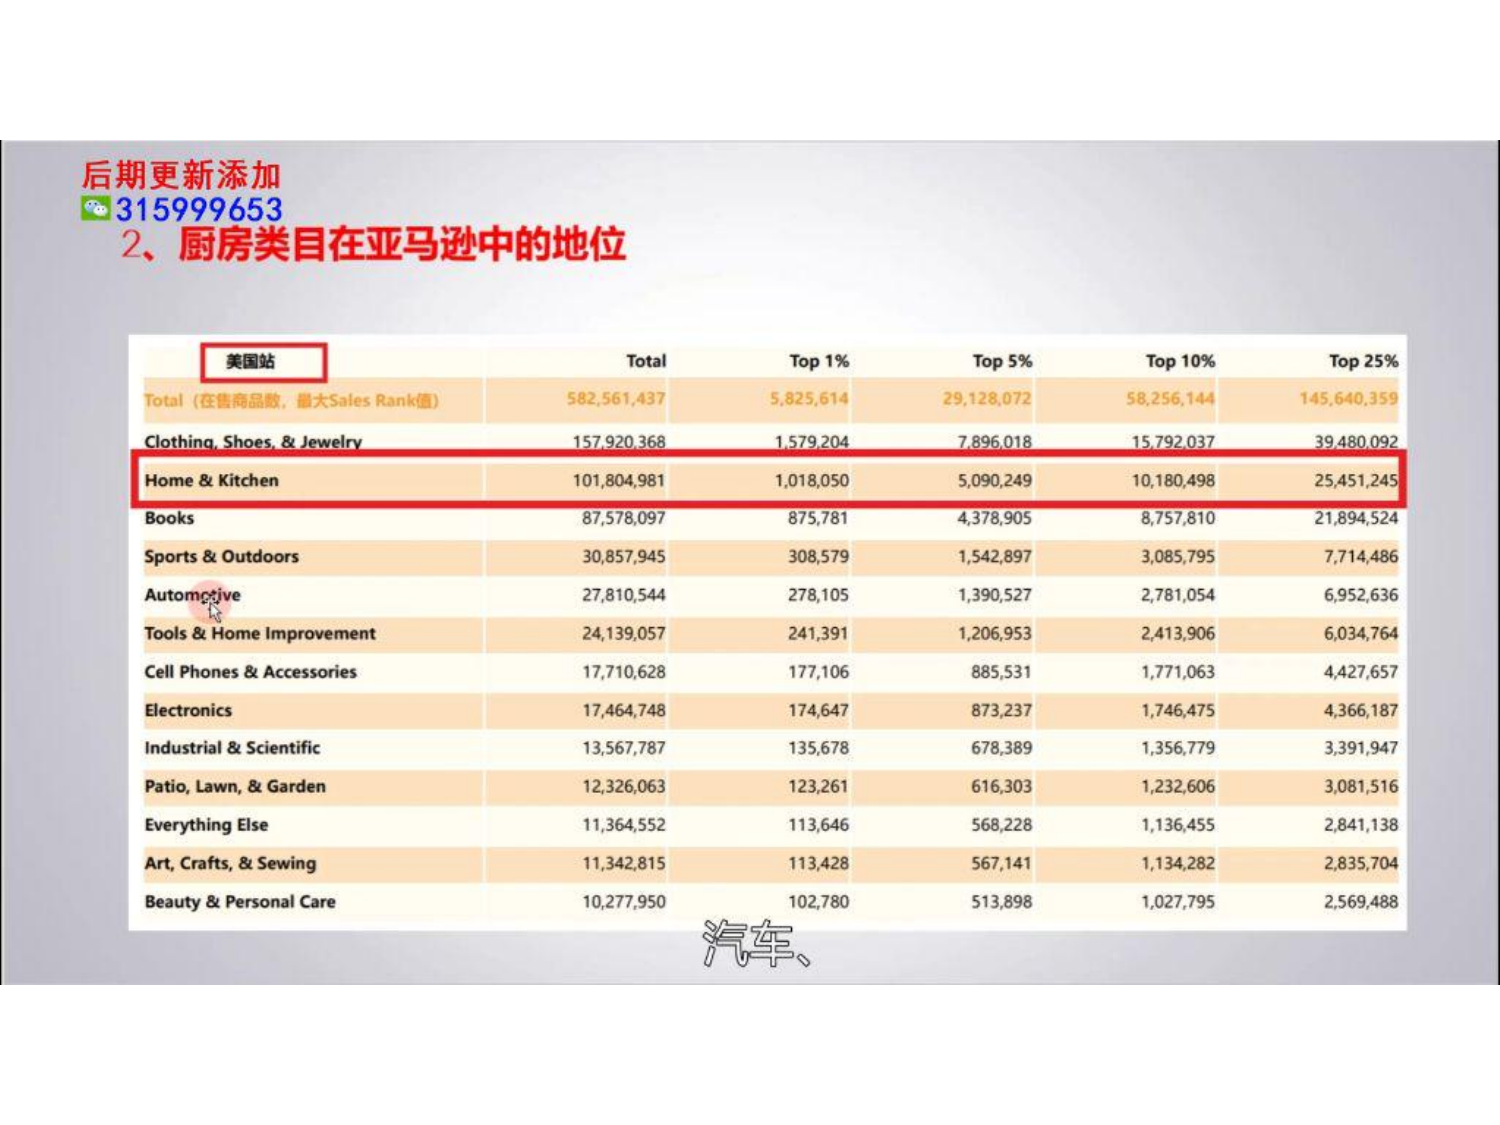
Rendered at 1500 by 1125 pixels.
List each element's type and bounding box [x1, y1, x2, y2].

picture [0, 140, 1500, 985]
